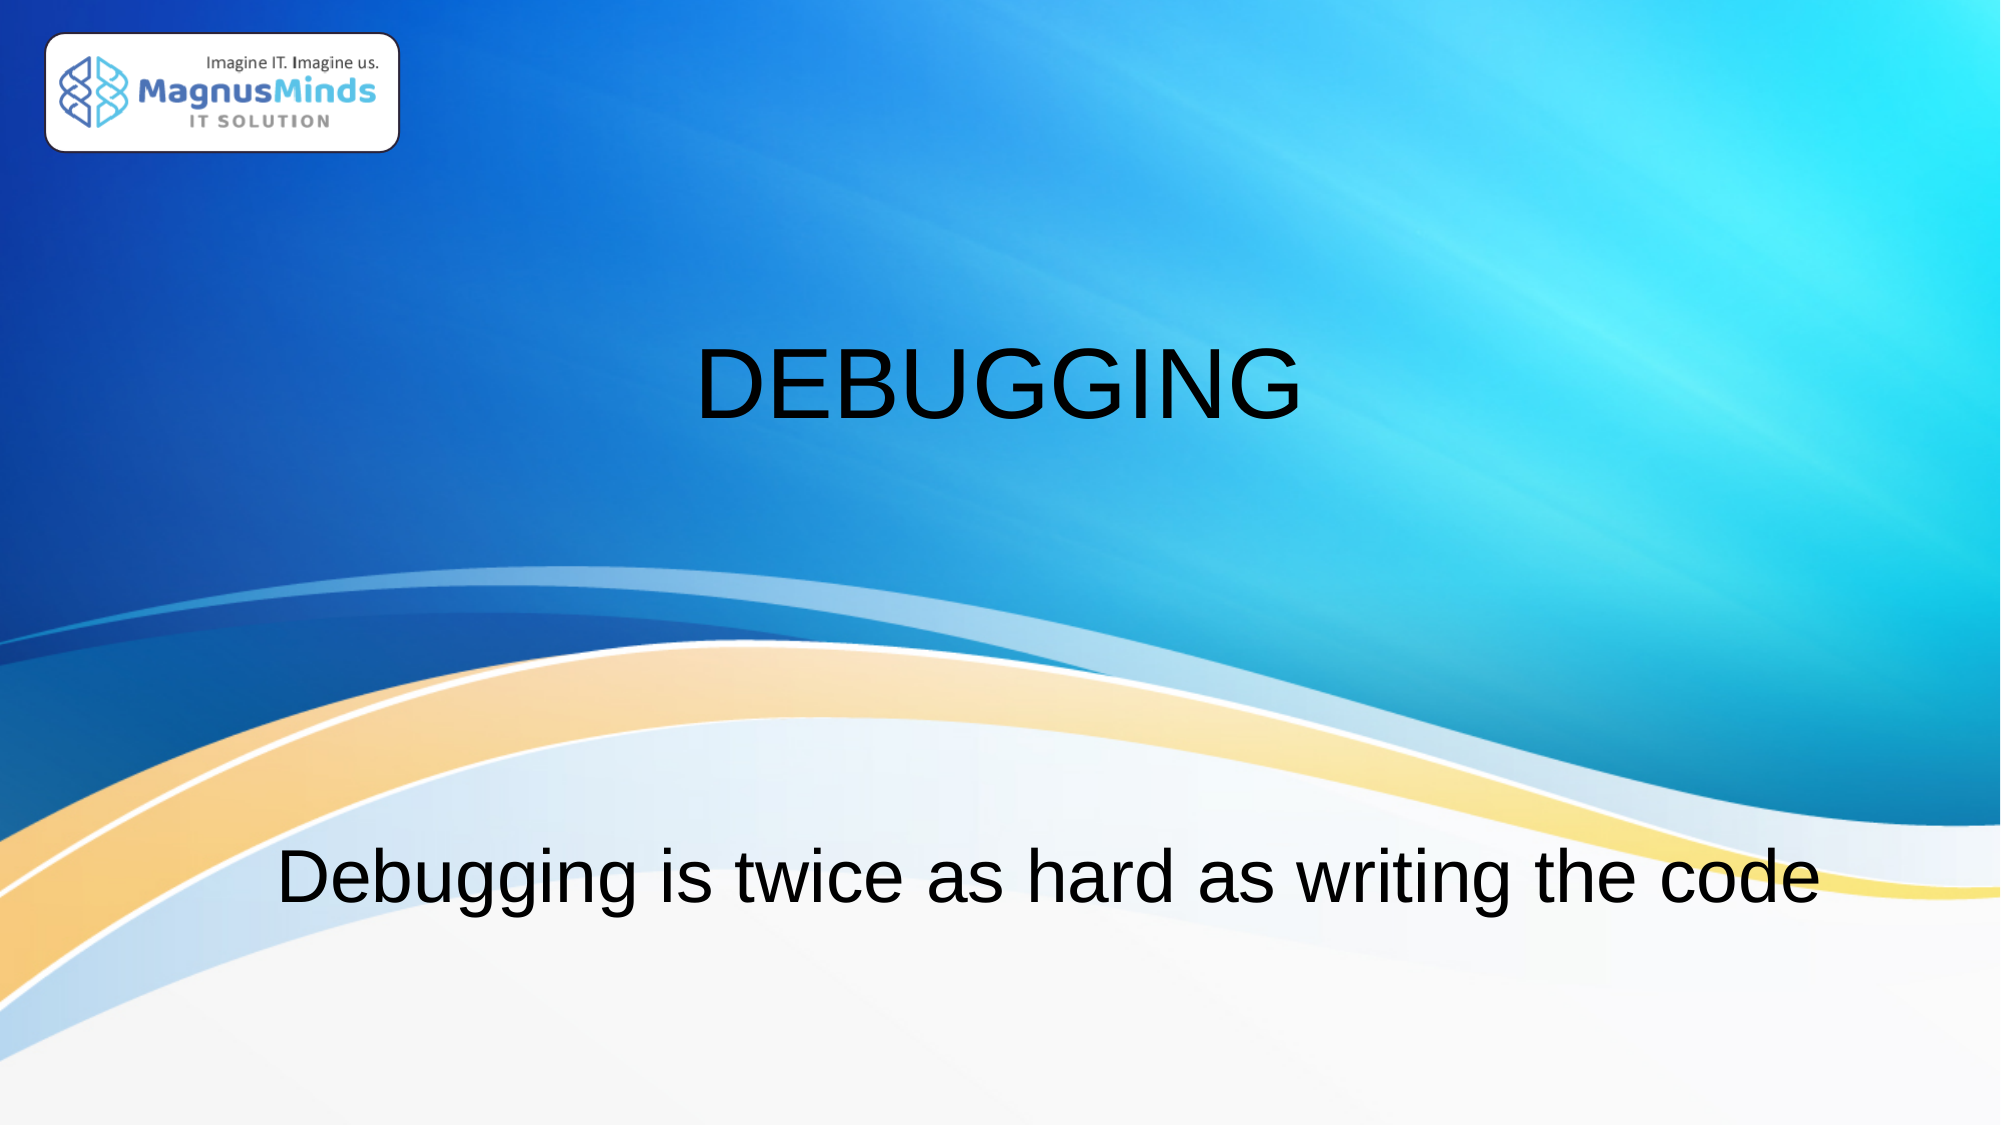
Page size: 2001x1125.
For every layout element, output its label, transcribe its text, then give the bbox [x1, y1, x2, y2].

picture [0, 0, 2001, 1125]
subtitle Debugging is twice as hard as writing the code [254, 820, 1845, 1101]
title DEBUGGING [92, 198, 1908, 438]
